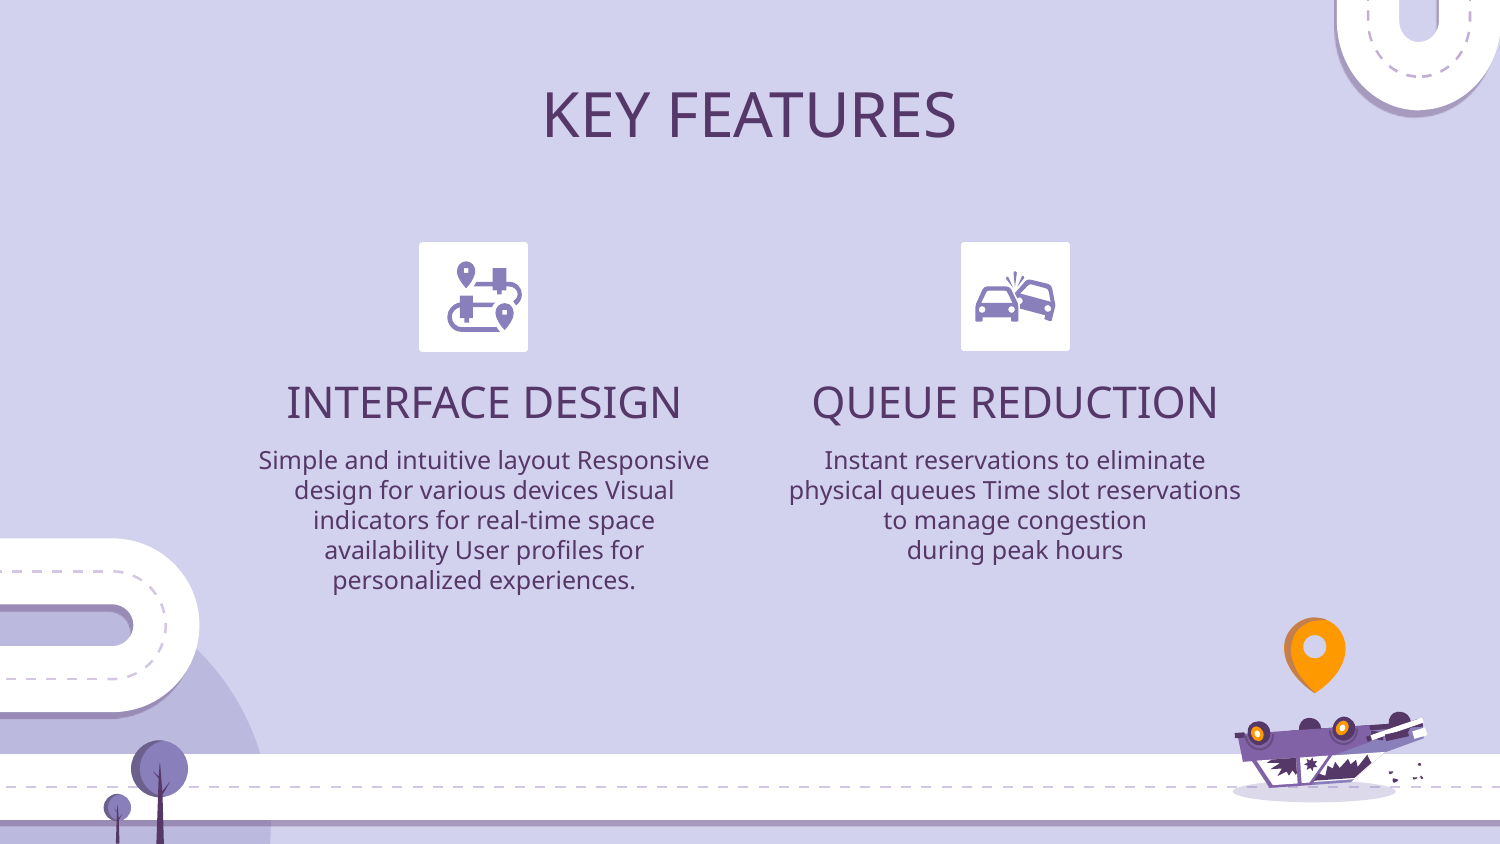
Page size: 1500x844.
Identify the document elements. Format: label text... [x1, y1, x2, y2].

subtitle Simple and intuitive layout Responsive design for various devices Visual indicators for real-time space availability User profiles for personalized experiences. [236, 442, 733, 643]
title KEY FEATURES [118, 60, 1382, 155]
text_box [422, 245, 526, 349]
subtitle QUEUE REDUCTION [767, 367, 1264, 429]
subtitle Instant reservations to eliminate physical queues Time slot reservations to manage congestion during peak hours [767, 429, 1264, 643]
text_box [1006, 271, 1017, 288]
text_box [446, 260, 523, 333]
text_box [975, 275, 1056, 322]
subtitle INTERFACE DESIGN [236, 367, 733, 442]
text_box [963, 245, 1067, 348]
